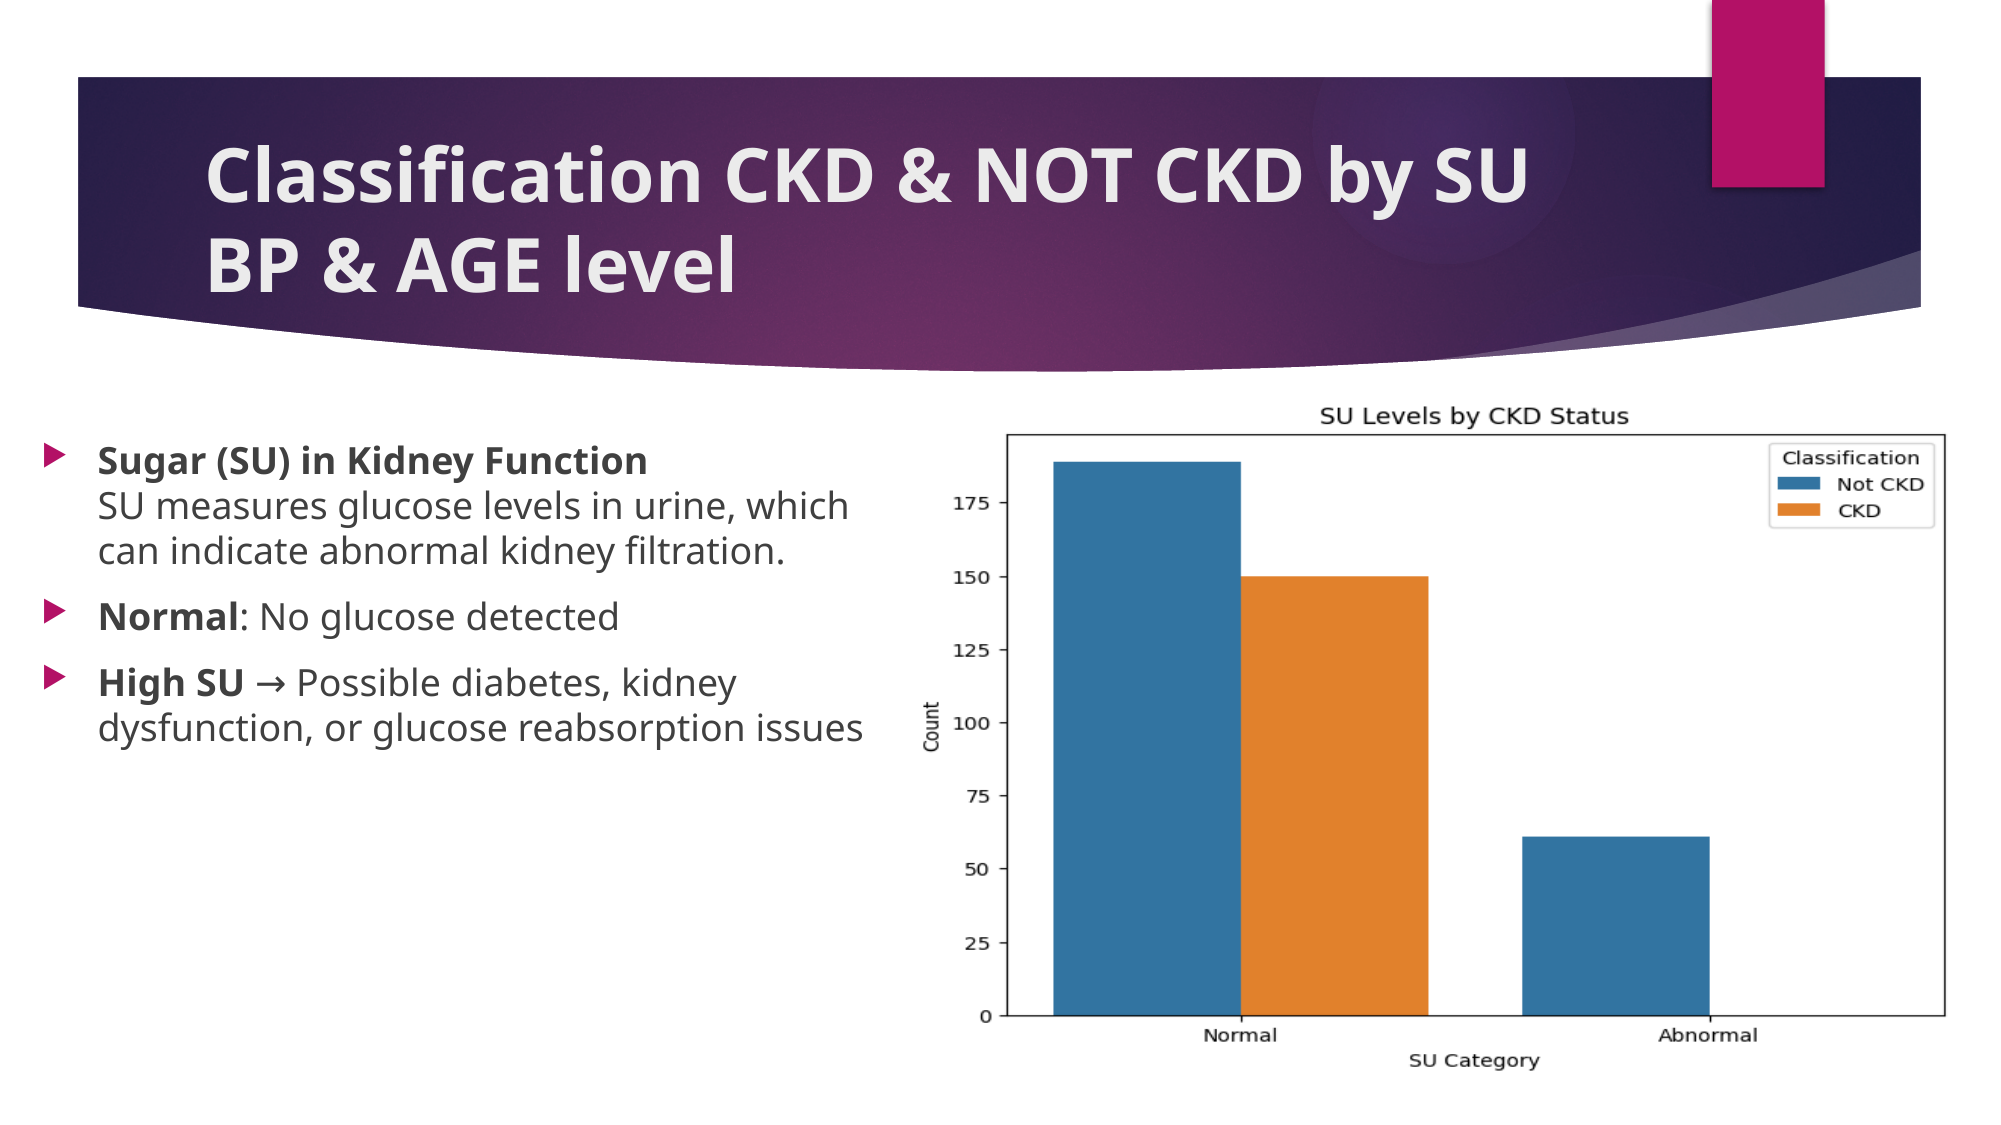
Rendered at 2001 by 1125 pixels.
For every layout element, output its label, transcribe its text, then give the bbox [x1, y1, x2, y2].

title Classification CKD & NOT CKD by SU BP & AGE level [189, 159, 1627, 276]
picture [907, 394, 1958, 1082]
list Sugar (SU) in Kidney Function SU measures glucose levels in urine, which can indicate abnormal kidney filtration. Normal: No glucose detected High SU → Possible diabetes, kidney dysfunction, or glucose reabsorption issues [26, 429, 901, 988]
